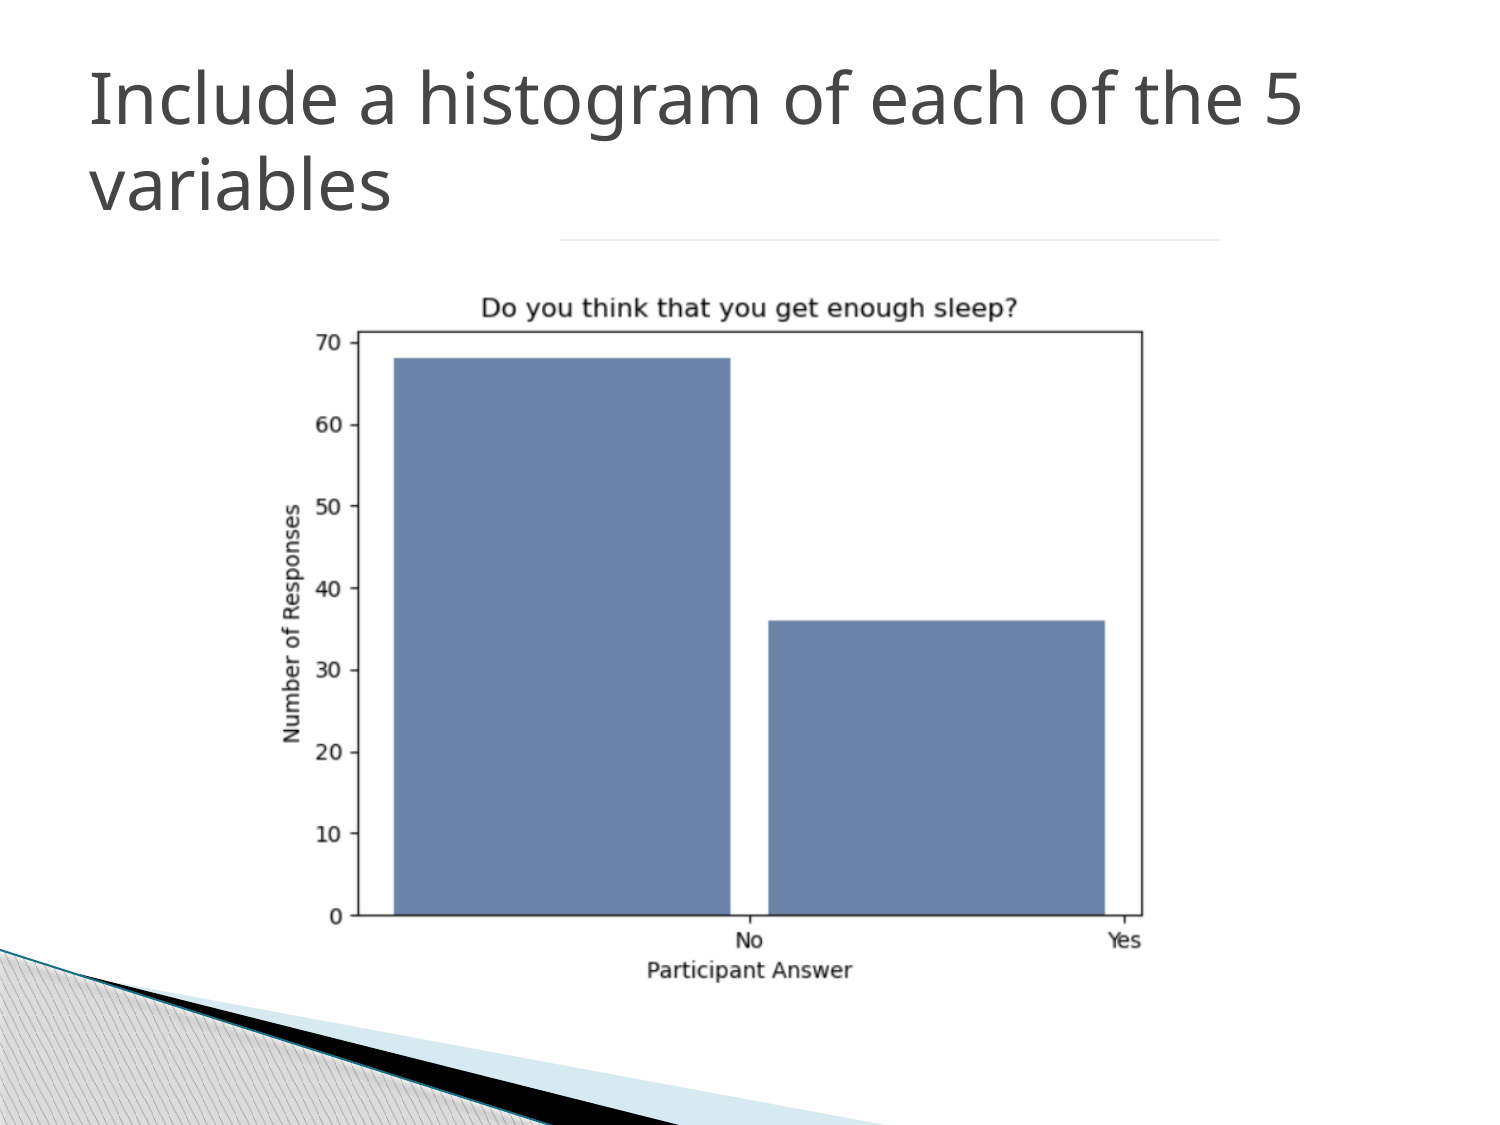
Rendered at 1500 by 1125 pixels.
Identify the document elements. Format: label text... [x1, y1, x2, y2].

title Include a histogram of each of the 5 variables [75, 45, 1425, 233]
picture [249, 237, 1221, 993]
